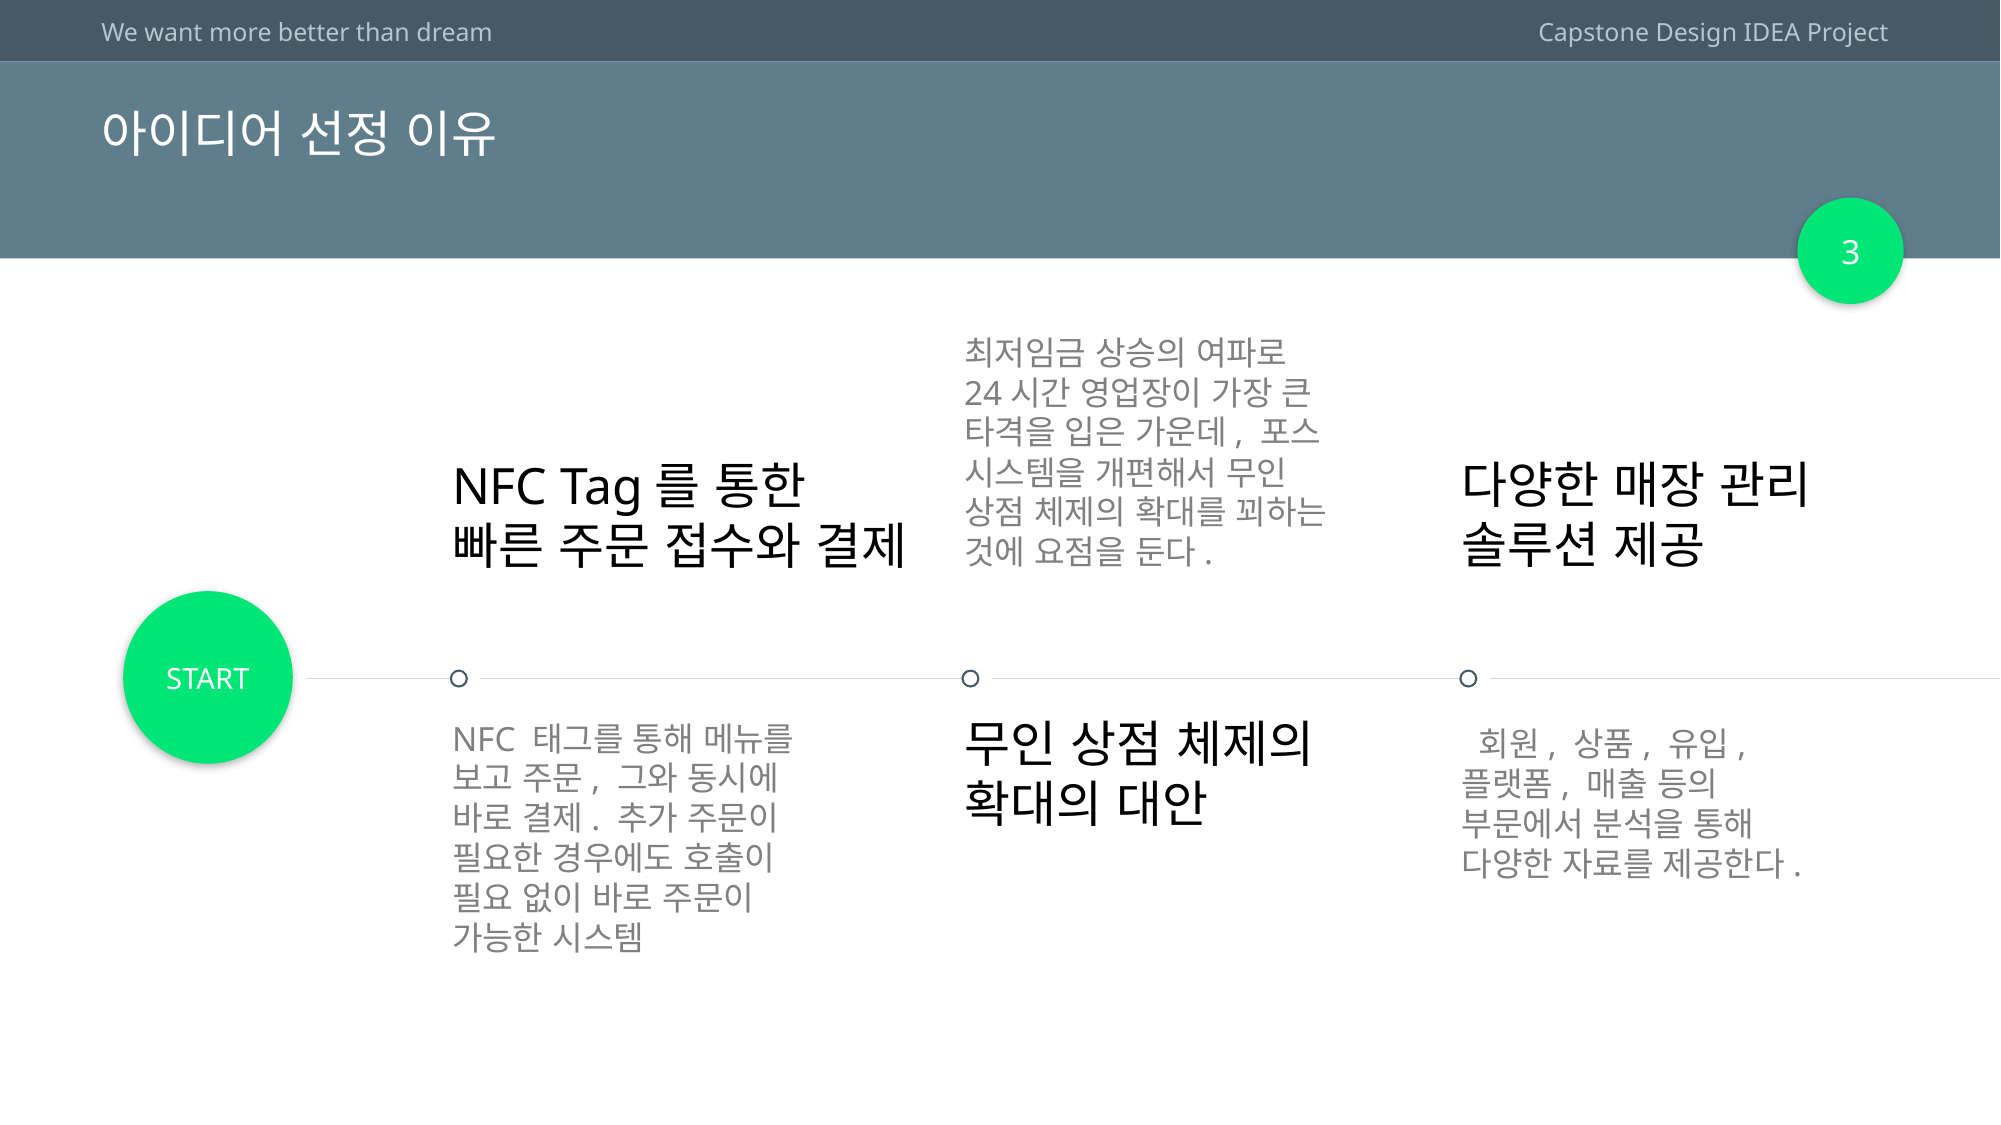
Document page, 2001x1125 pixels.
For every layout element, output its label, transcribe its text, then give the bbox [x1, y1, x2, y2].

text_box 다양한 매장 관리 솔루션 제공 [1446, 446, 1871, 581]
text_box 최저임금 상승의 여파로 24시간 영업장이 가장 큰 타격을 입은 가운데, 포스 시스템을 개편해서 무인 상점 체제의 확대를 꾀하는 것에 요점을 둔다. [949, 324, 1356, 579]
text_box START [122, 590, 294, 765]
text_box NFC Tag를 통한 빠른 주문 접수와 결제 [437, 447, 1131, 582]
slide_number 3 [1791, 220, 1911, 281]
text_box 회원, 상품, 유입, 플랫폼, 매출 등의 부문에서 분석을 통해 다양한 자료를 제공한다. [1446, 715, 1853, 891]
text_box [962, 679, 979, 688]
text_box [1459, 679, 1477, 688]
text_box [450, 670, 468, 678]
text_box [450, 679, 468, 688]
text_box 무인 상점 체제의 확대의 대안 [949, 705, 1643, 841]
text_box NFC 태그를 통해 메뉴를 보고 주문, 그와 동시에 바로 결제. 추가 주문이 필요한 경우에도 호출이 필요 없이 바로 주문이 가능한 시스템 [437, 710, 844, 965]
text_box [1459, 670, 1477, 678]
text_box [962, 670, 979, 678]
title 아이디어 선정 이유 [86, 102, 1929, 173]
